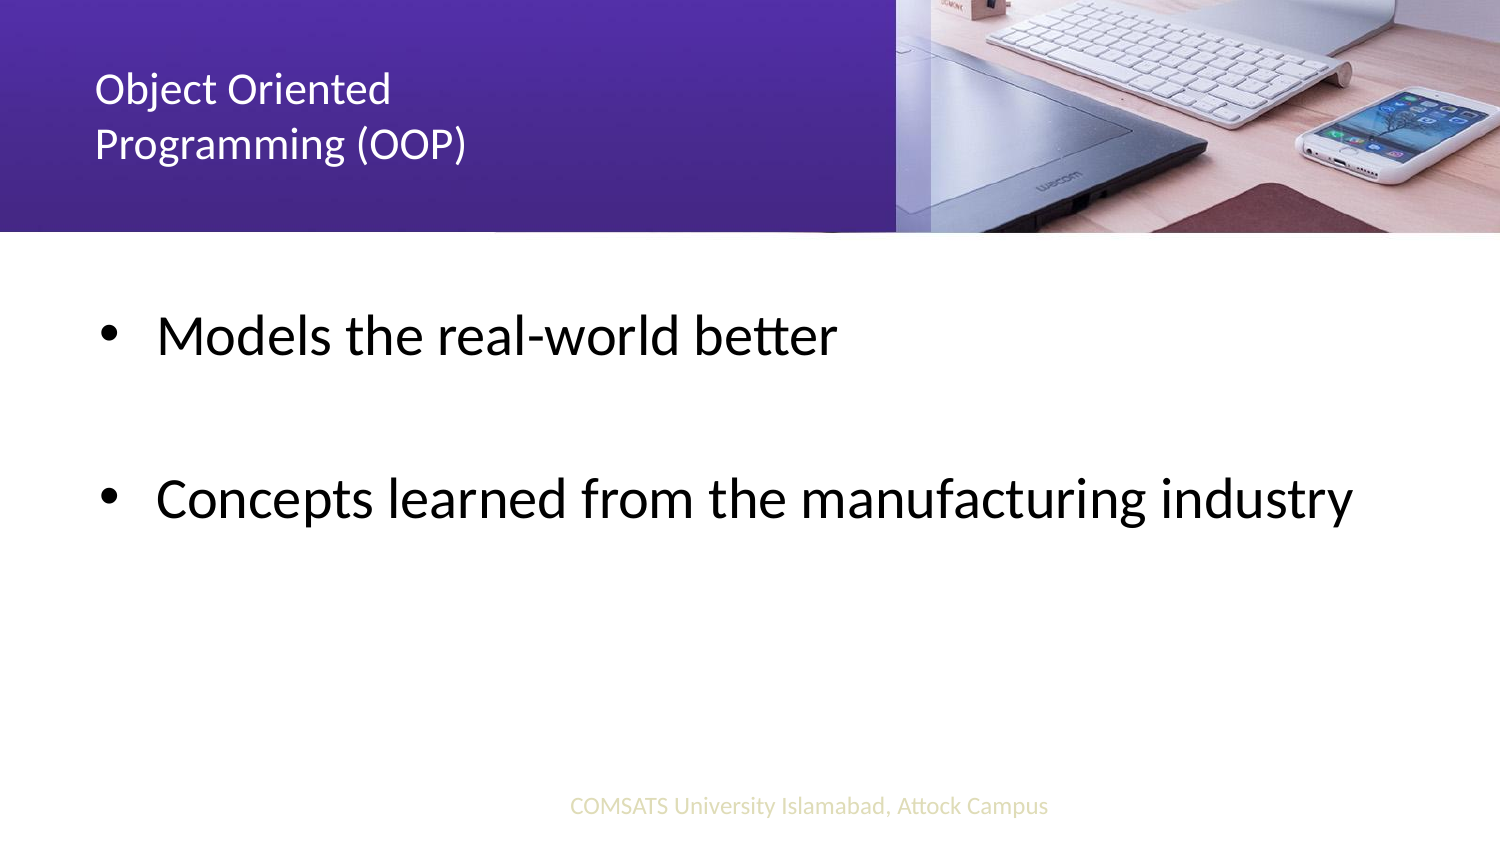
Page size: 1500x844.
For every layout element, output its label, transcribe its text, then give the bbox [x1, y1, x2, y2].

footer COMSATS University Islamabad, Attock Campus [515, 782, 1105, 827]
list Models the real-world better Concepts learned from the manufacturing industry [84, 289, 1438, 598]
title Object Oriented Programming (OOP) [79, 51, 1435, 177]
picture [0, 0, 1500, 844]
